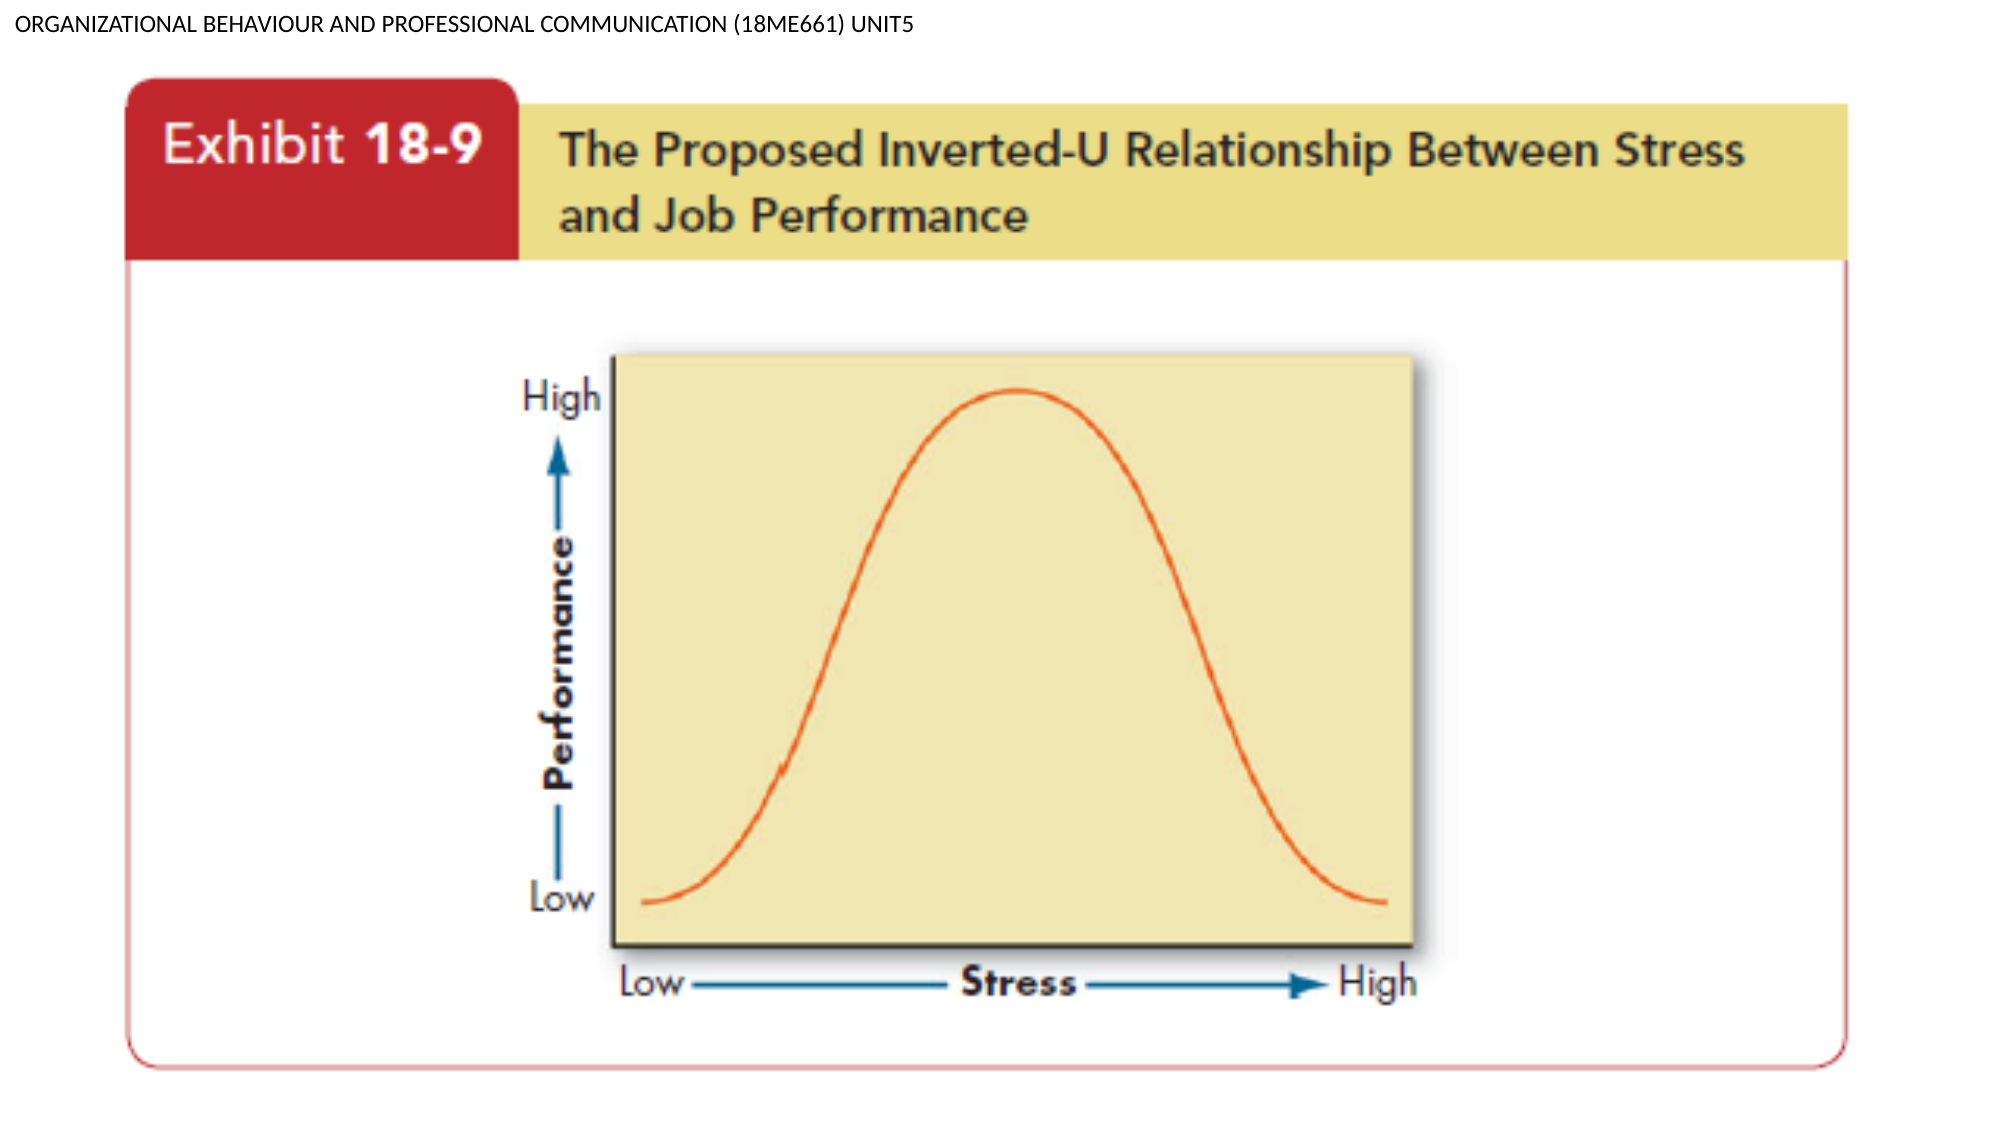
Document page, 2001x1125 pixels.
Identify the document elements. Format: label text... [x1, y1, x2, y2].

text_box ORGANIZATIONAL BEHAVIOUR AND PROFESSIONAL COMMUNICATION (18ME661) UNIT5 [0, 0, 1000, 45]
picture [104, 61, 1896, 1125]
